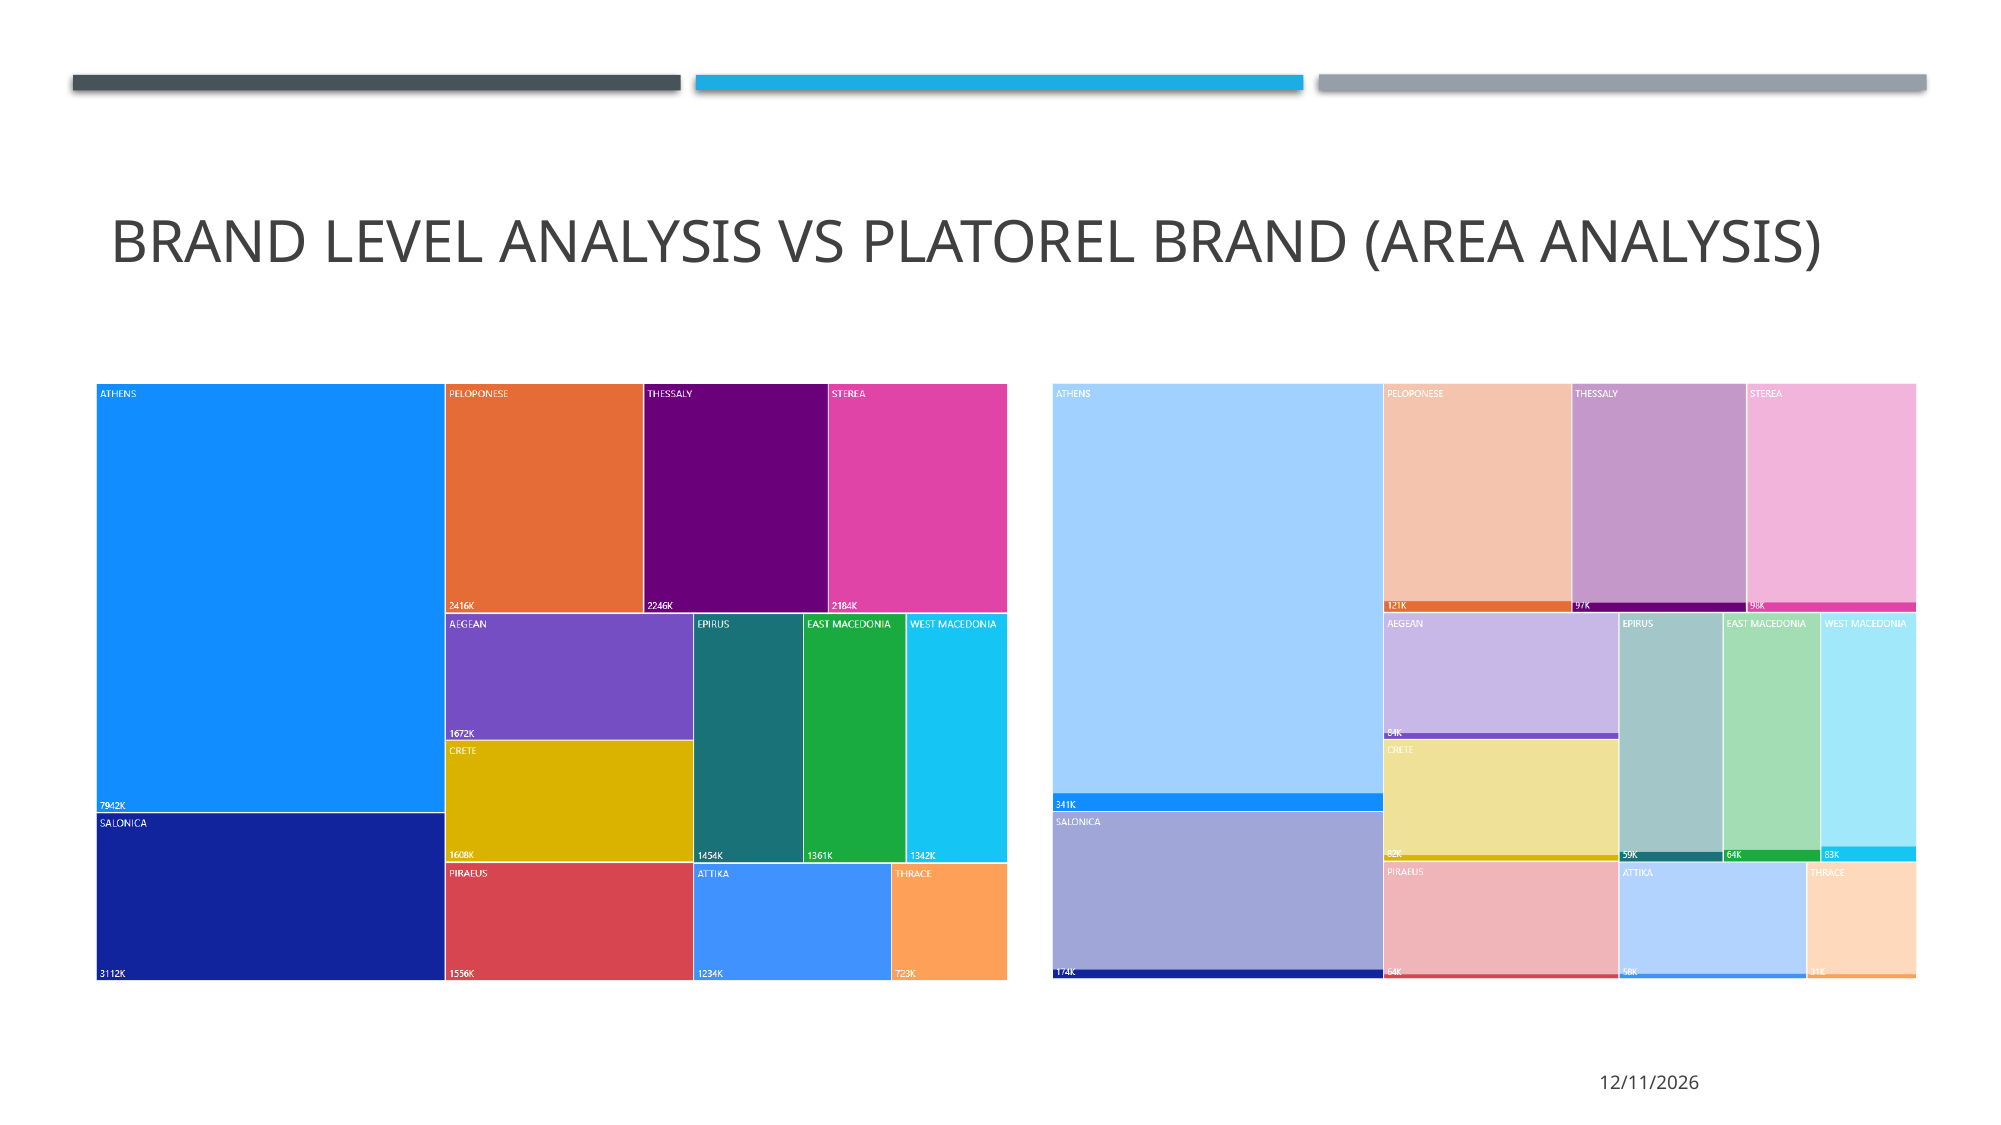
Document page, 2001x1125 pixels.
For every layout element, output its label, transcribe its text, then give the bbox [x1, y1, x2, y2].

title Brand level analysis vs platorel brand (area analysis) [95, 119, 1905, 282]
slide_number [1247, 1053, 1715, 1114]
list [1052, 383, 1918, 982]
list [94, 384, 1008, 982]
